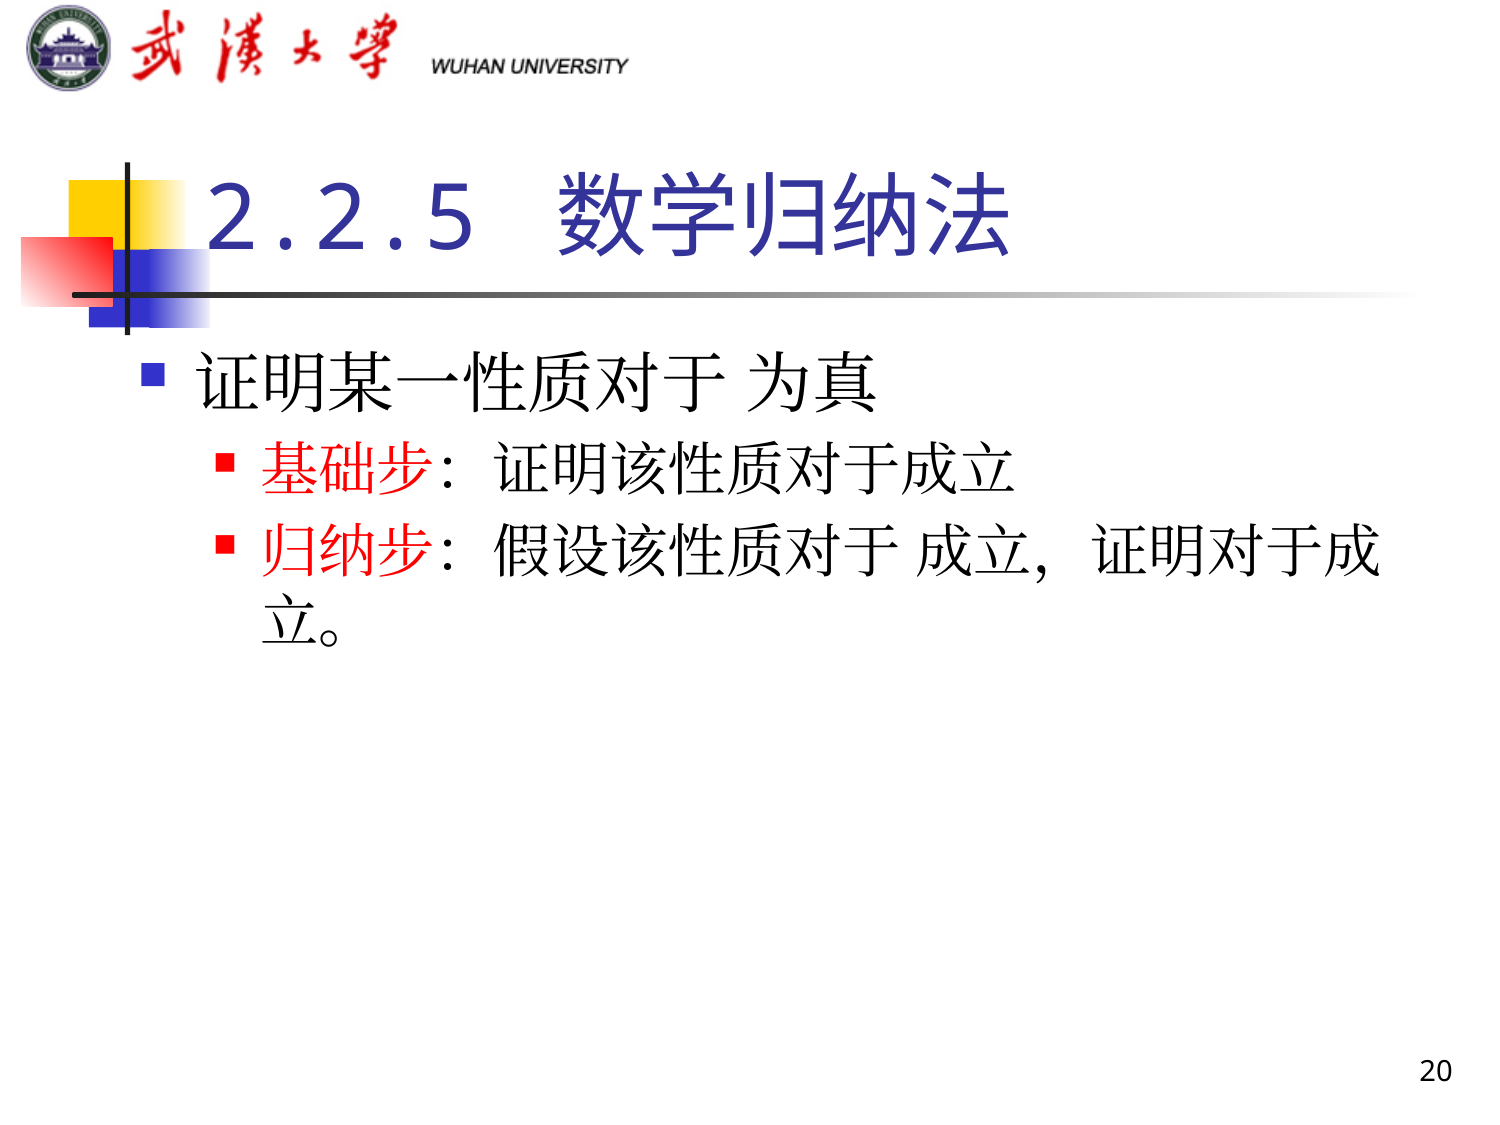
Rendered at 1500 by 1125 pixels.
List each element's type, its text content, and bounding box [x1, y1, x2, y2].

slide_number 20 [1155, 1024, 1468, 1100]
title 2.2.5 数学归纳法 [188, 35, 1468, 275]
picture [0, 0, 643, 93]
